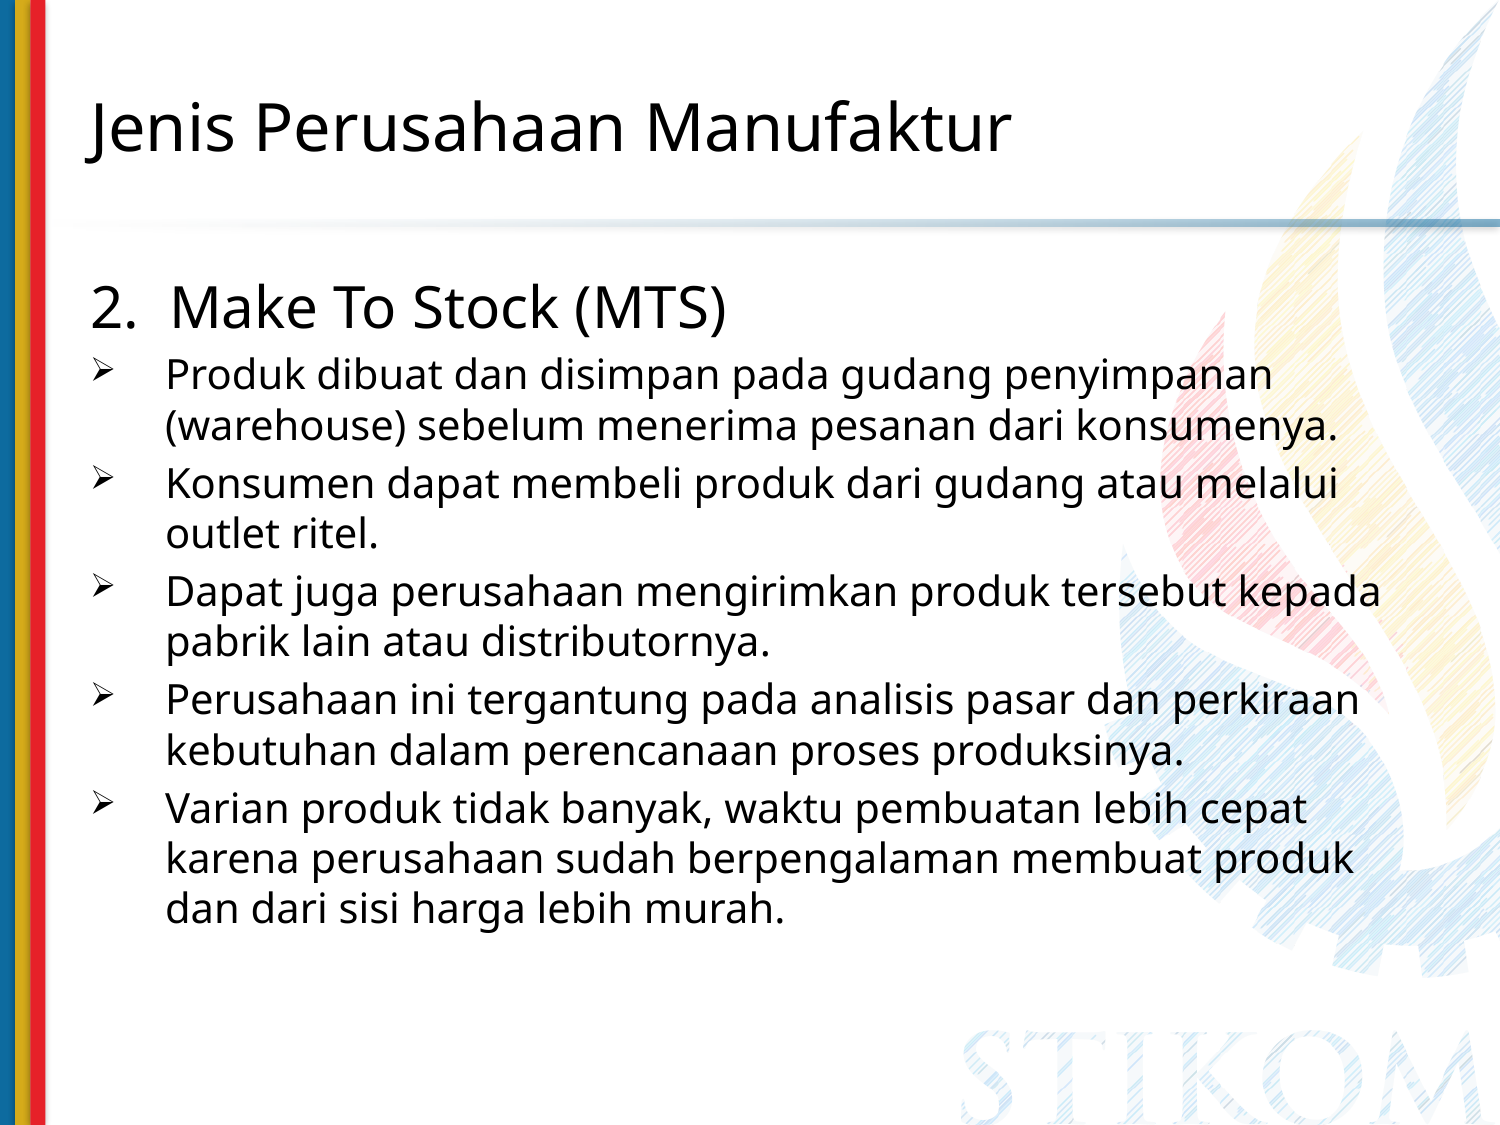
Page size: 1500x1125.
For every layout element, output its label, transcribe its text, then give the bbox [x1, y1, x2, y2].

list 2. Make To Stock (MTS) Produk dibuat dan disimpan pada gudang penyimpanan (warehouse) sebelum menerima pesanan dari konsumenya. Konsumen dapat membeli produk dari gudang atau melalui outlet ritel. Dapat juga perusahaan mengirimkan produk tersebut kepada pabrik lain atau distributornya. Perusahaan ini tergantung pada analisis pasar dan perkiraan kebutuhan dalam perencanaan proses produksinya. Varian produk tidak banyak, waktu pembuatan lebih cepat karena perusahaan sudah berpengalaman membuat produk dan dari sisi harga lebih murah. [75, 262, 1425, 1048]
title Jenis Perusahaan Manufaktur [75, 30, 1425, 219]
